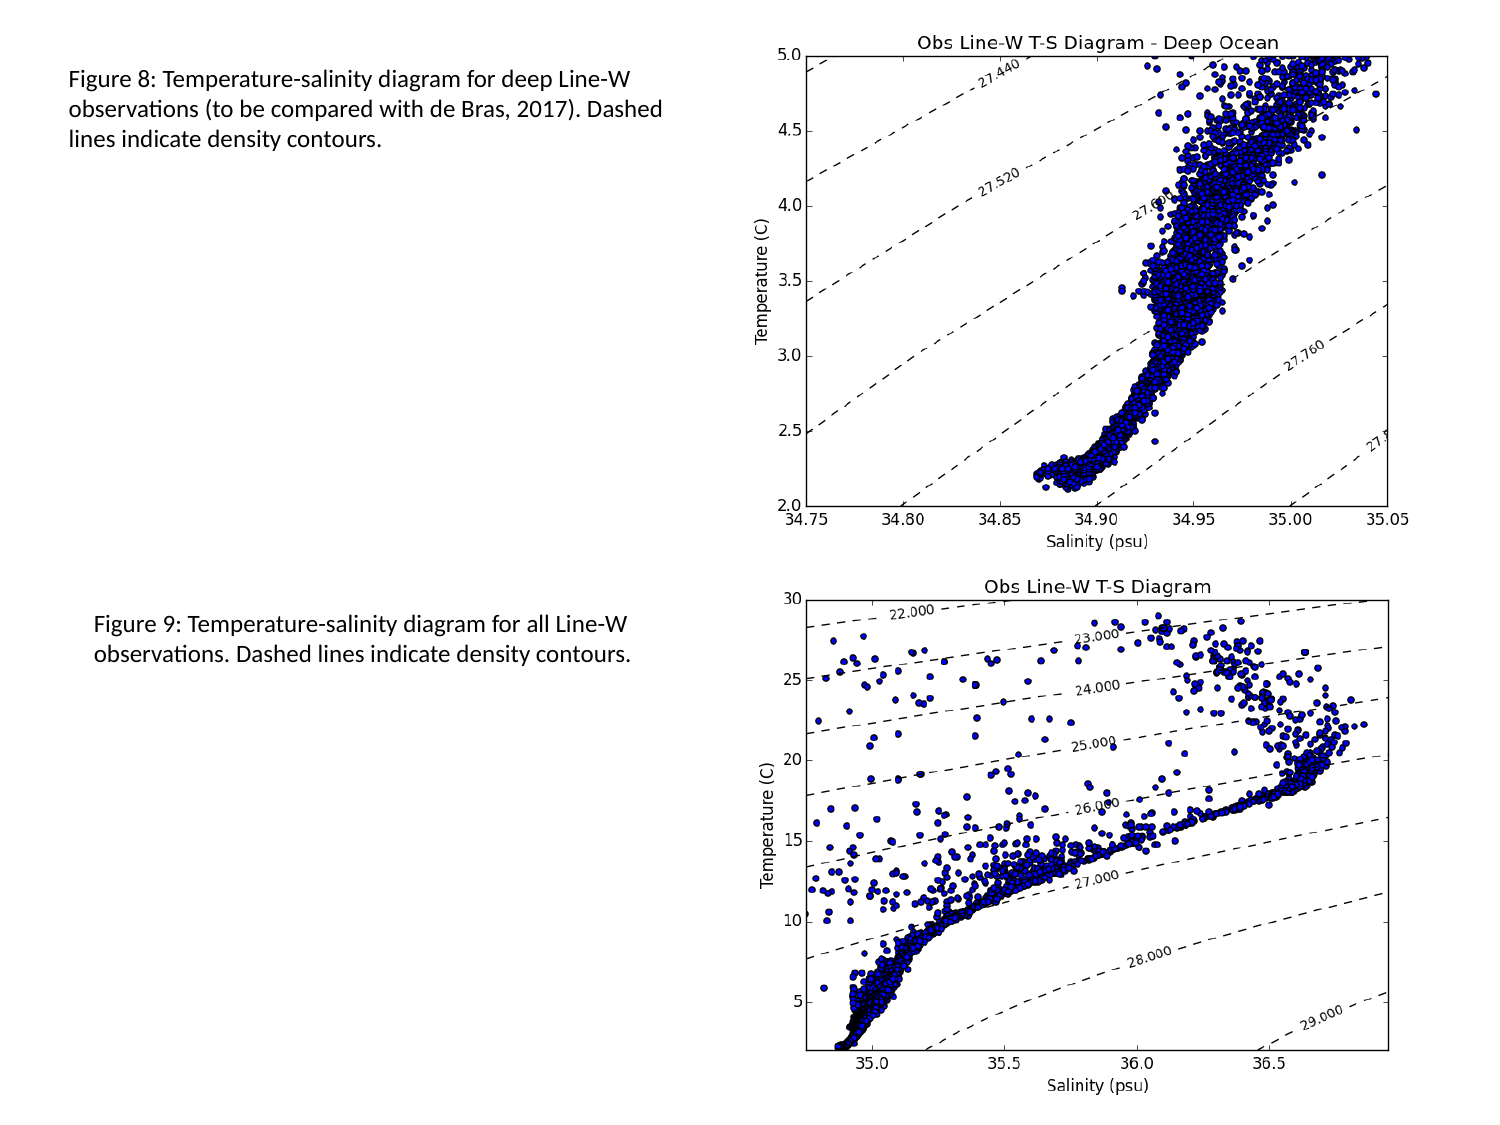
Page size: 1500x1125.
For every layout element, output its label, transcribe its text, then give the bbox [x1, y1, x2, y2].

picture [712, 0, 1463, 1107]
text_box Figure 8: Temperature-salinity diagram for deep Line-W observations (to be compared with de Bras, 2017). Dashed lines indicate density contours. [53, 54, 694, 160]
text_box Figure 9: Temperature-salinity diagram for all Line-W observations. Dashed lines indicate density contours. [78, 599, 707, 675]
